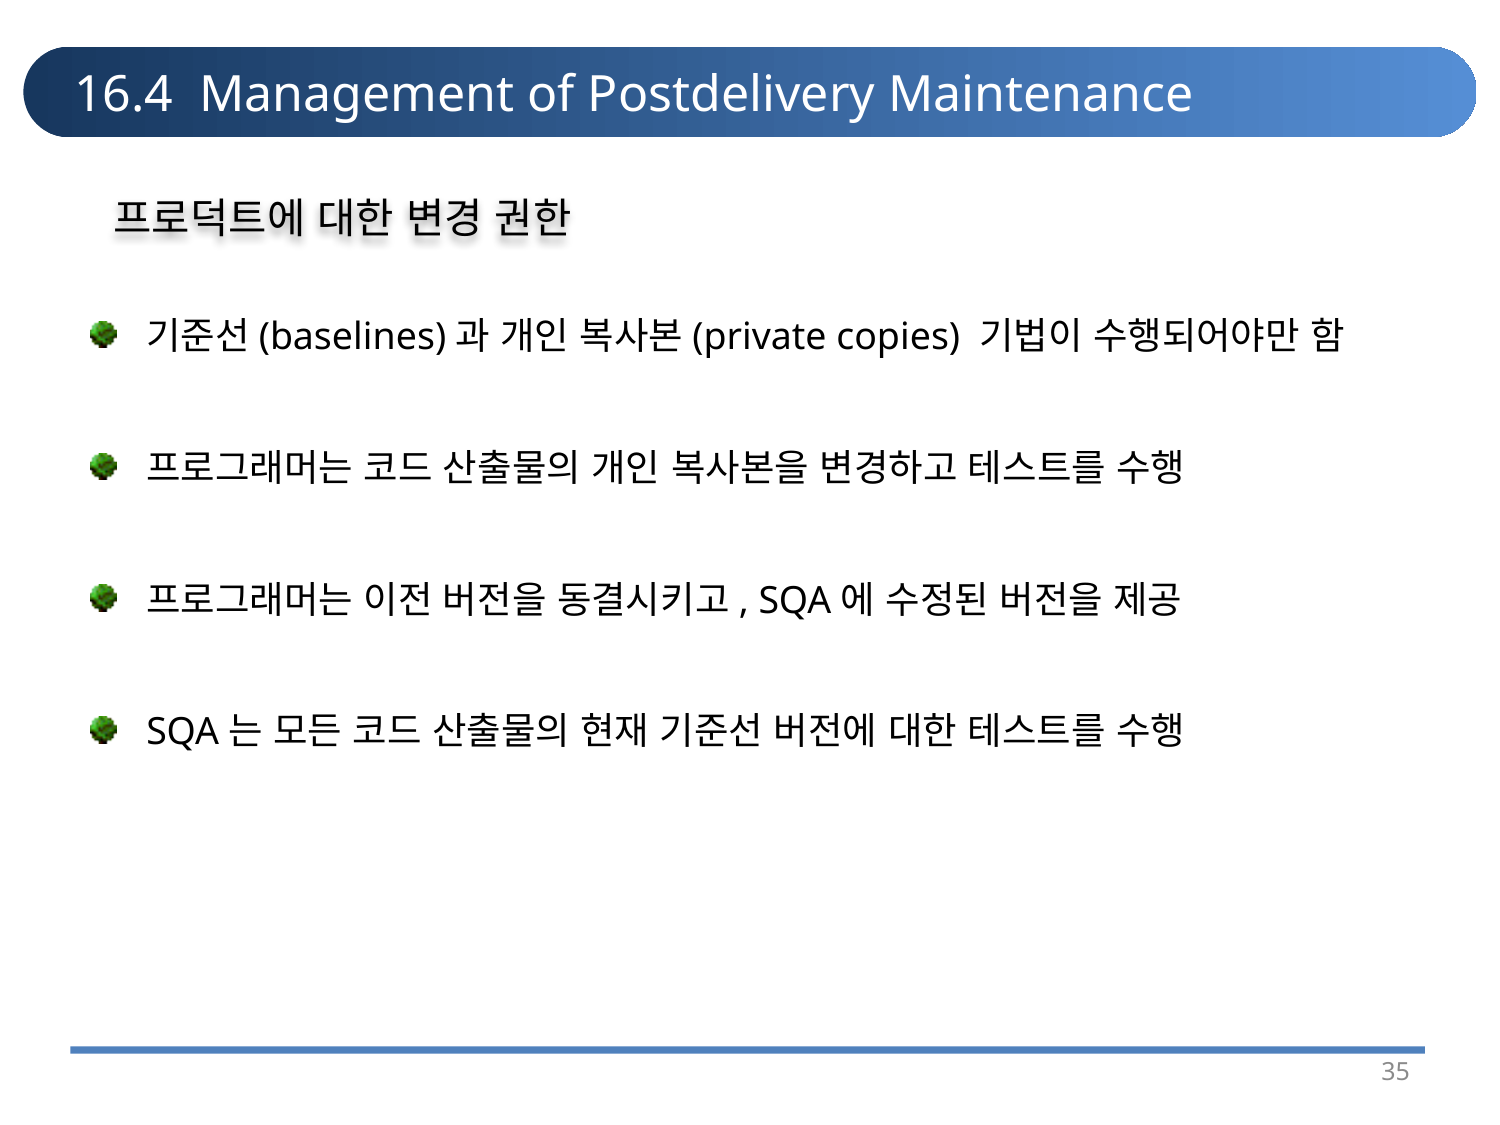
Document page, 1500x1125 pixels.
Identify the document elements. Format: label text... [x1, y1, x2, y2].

slide_number 35 [1074, 1042, 1425, 1103]
picture [90, 321, 117, 348]
picture [90, 716, 117, 744]
picture [90, 584, 117, 612]
title 16.4 Management of Postdelivery Maintenance [59, 56, 1410, 126]
picture [90, 453, 117, 480]
list 프로덕트에 대한 변경 권한 [60, 180, 625, 255]
list 기준선(baselines)과 개인 복사본(private copies) 기법이 수행되어야만 함 프로그래머는 코드 산출물의 개인 복사본을 변경하고 테스트를 수행 프로그래머는 이전 버전을 동결시키고, SQA에 수정된 버전을 제공 SQA는 모든 코드 산출물의 현재 기준선 버전에 대한 테스트를 수행 [74, 290, 1471, 1006]
